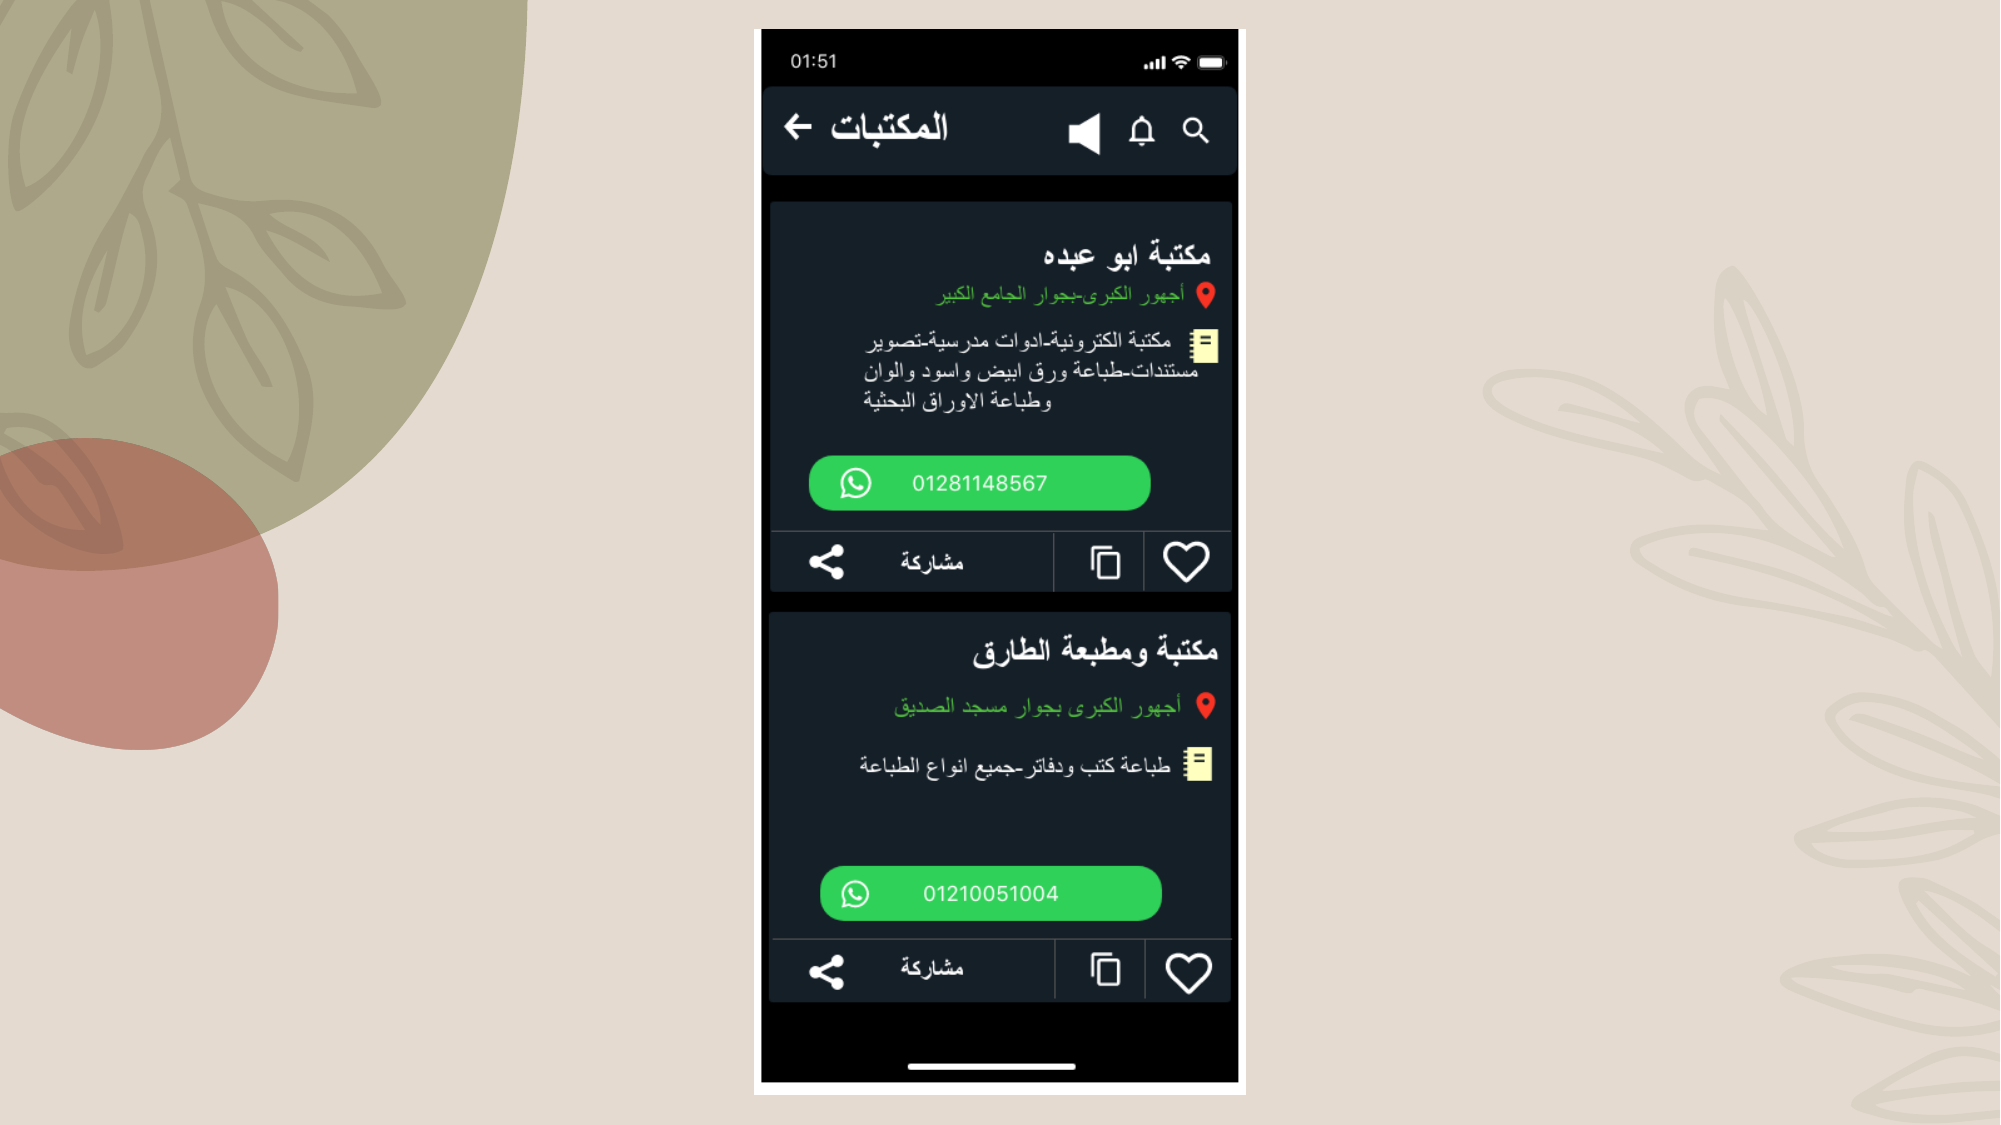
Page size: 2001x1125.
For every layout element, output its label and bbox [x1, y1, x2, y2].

picture [754, 29, 1246, 1095]
picture [0, 438, 279, 750]
